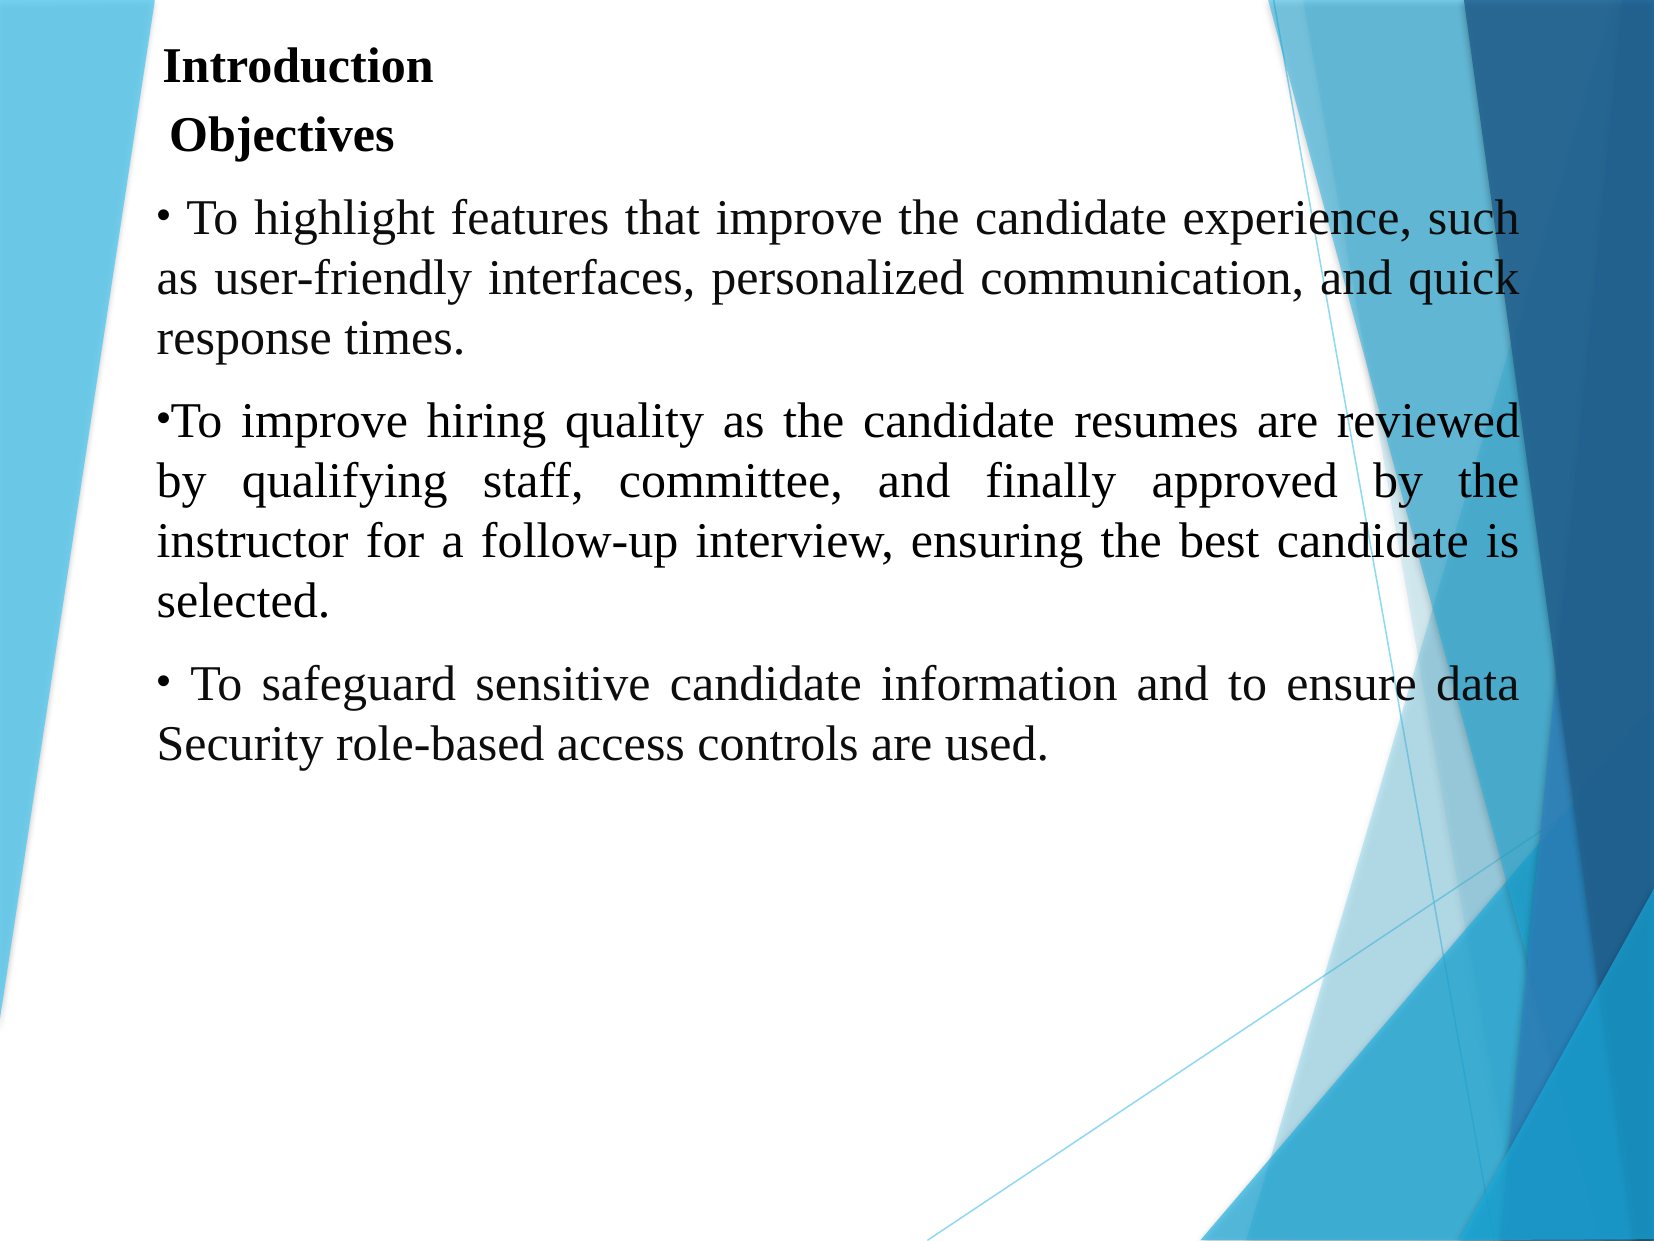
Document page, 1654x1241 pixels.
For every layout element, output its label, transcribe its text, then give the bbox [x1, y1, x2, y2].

title Introduction [117, 0, 449, 101]
subtitle Objectives To highlight features that improve the candidate experience, such as user-friendly interfaces, personalized communication, and quick response times. To improve hiring quality as the candidate resumes are reviewed by qualifying staff, committee, and finally approved by the instructor for a follow-up interview, ensuring the best candidate is selected. To safeguard sensitive candidate information and to ensure data Security role-based access controls are used. [141, 93, 1536, 1093]
